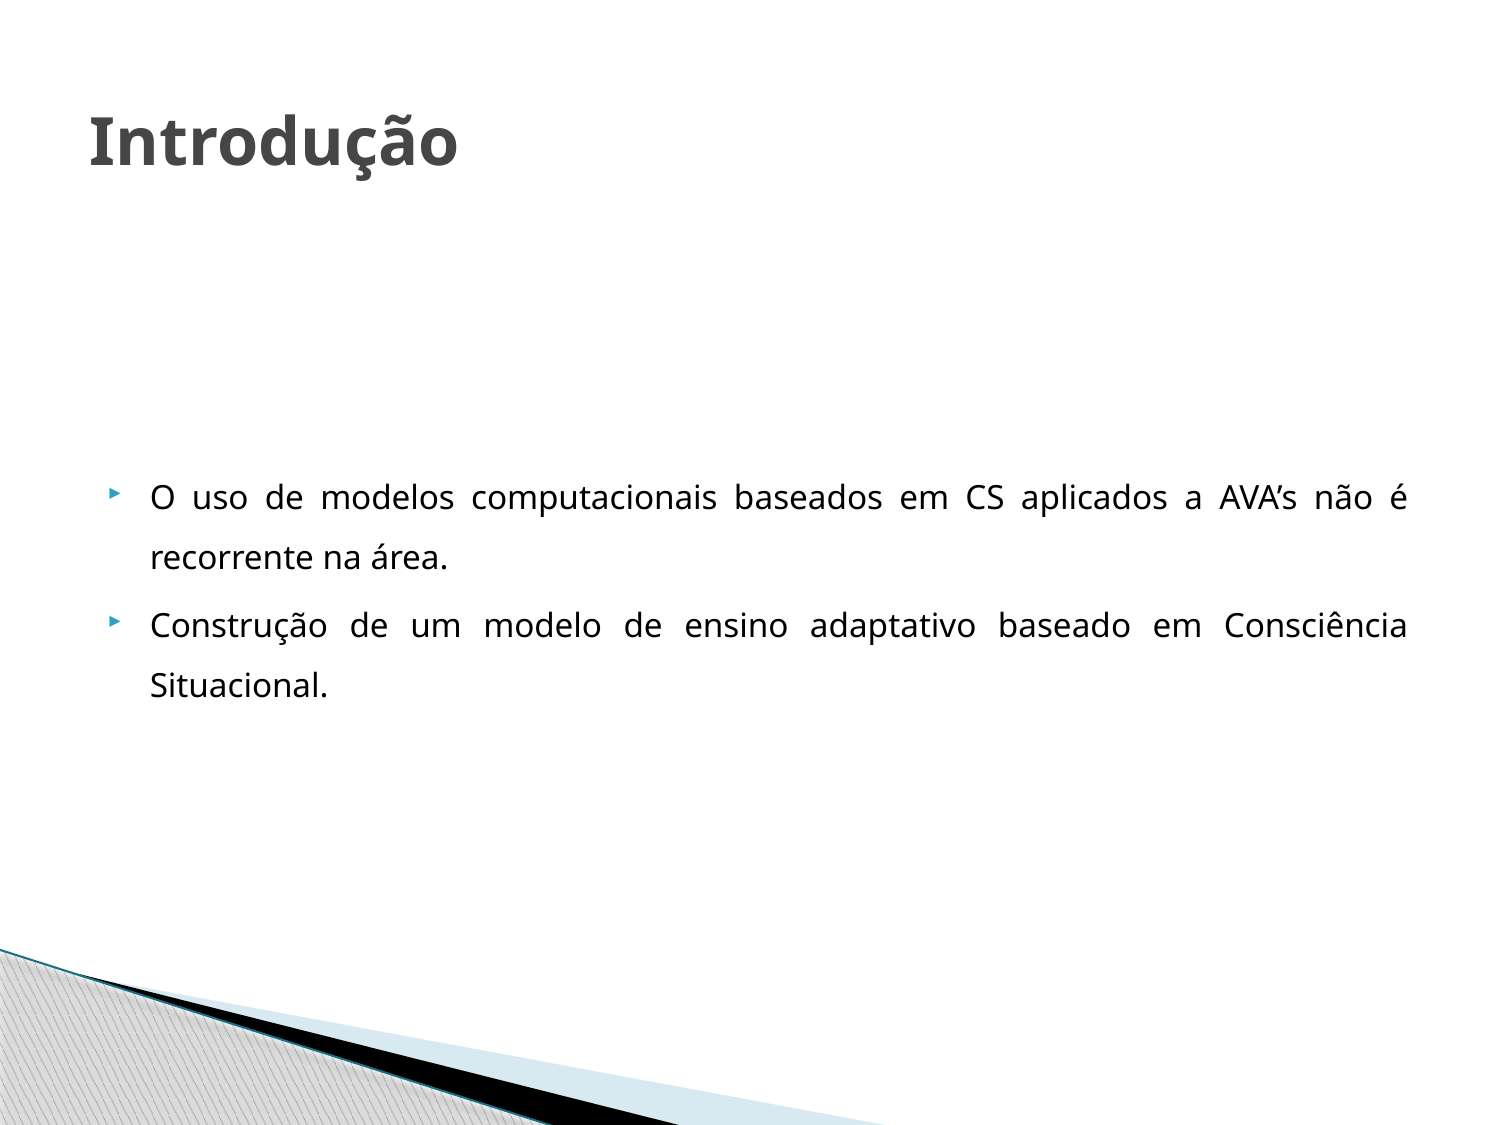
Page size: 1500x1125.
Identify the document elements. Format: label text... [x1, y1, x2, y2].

list O uso de modelos computacionais baseados em CS aplicados a AVA’s não é recorrente na área. Construção de um modelo de ensino adaptativo baseado em Consciência Situacional. [75, 243, 1425, 986]
title Introdução [75, 45, 1425, 233]
